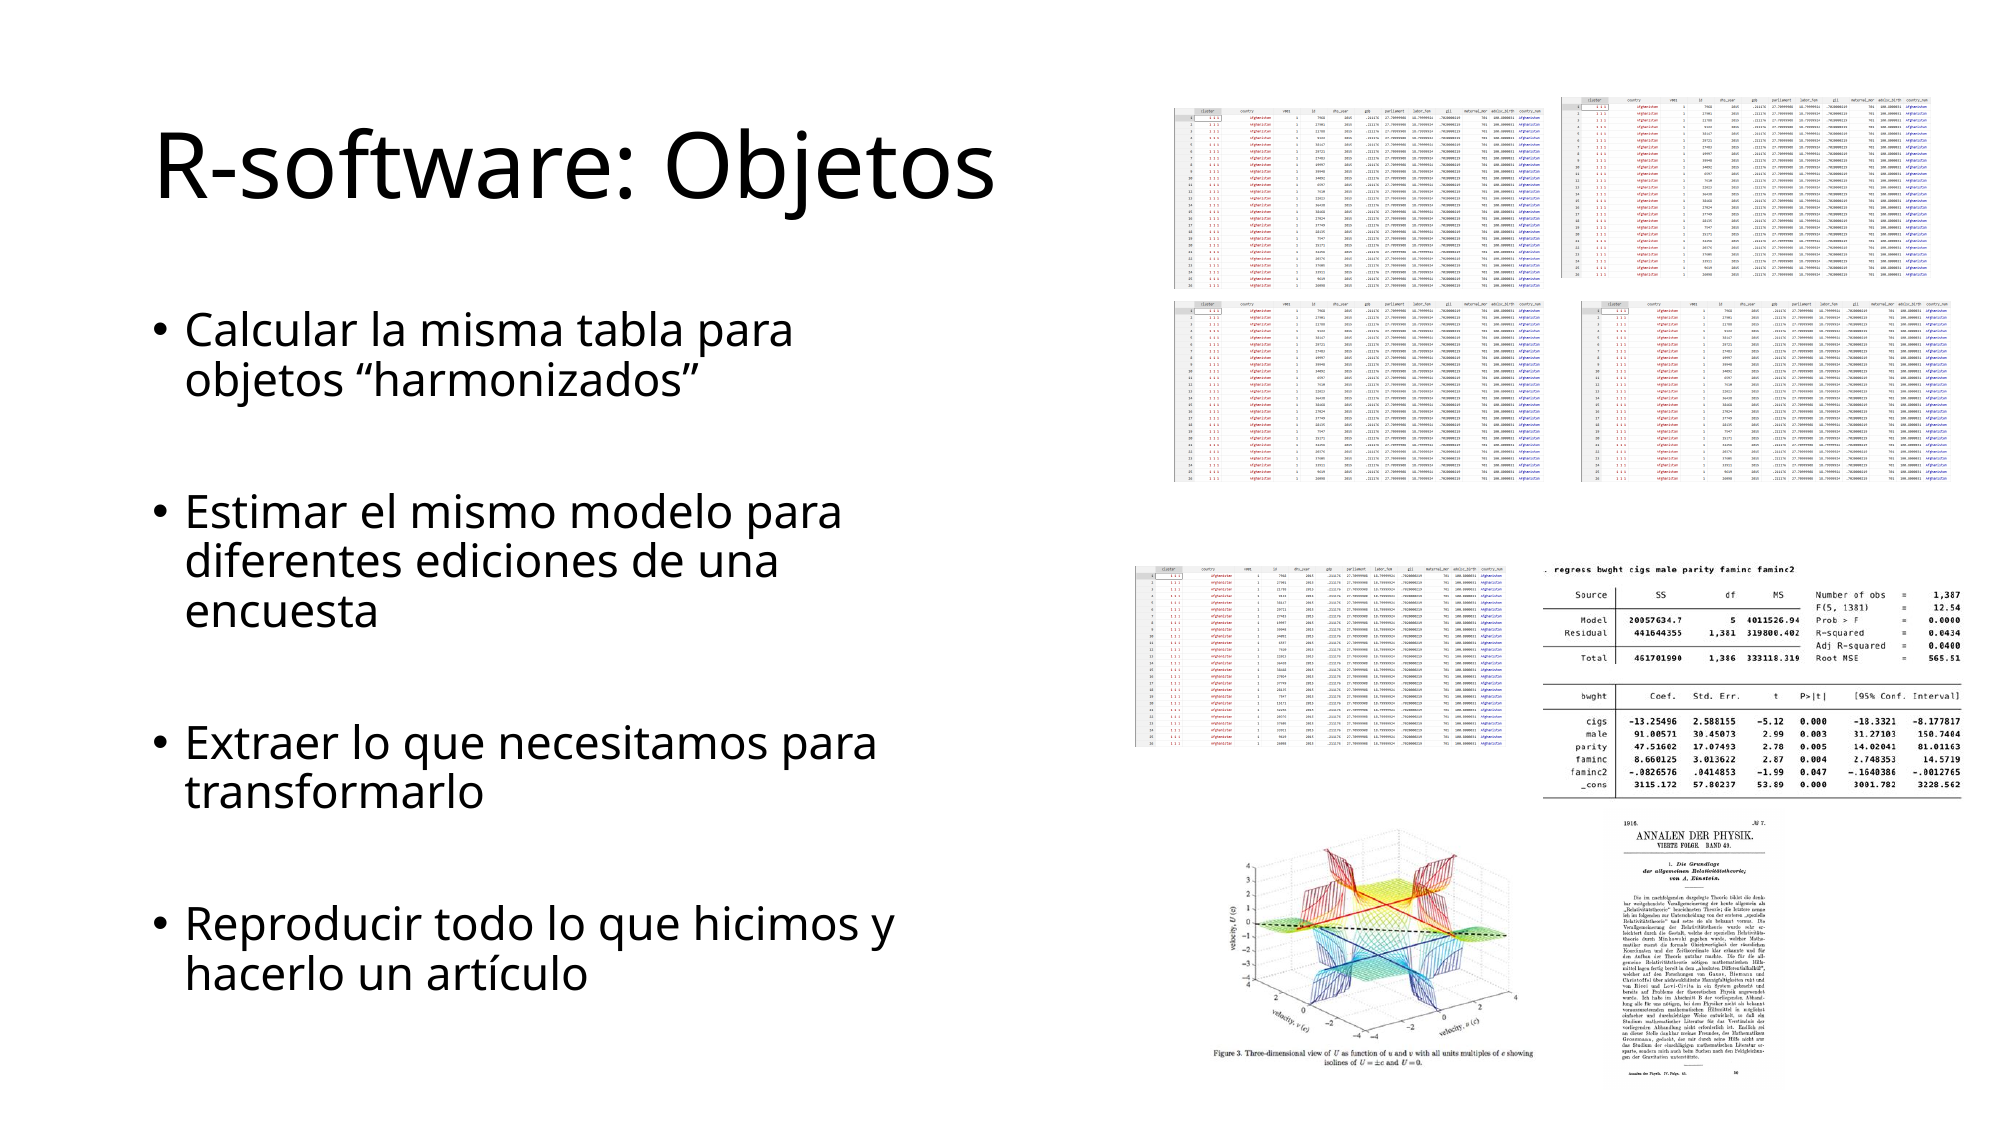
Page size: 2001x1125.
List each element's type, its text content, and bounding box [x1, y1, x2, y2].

picture [1135, 566, 1506, 747]
picture [1561, 97, 1931, 278]
picture [1174, 108, 1545, 289]
list Calcular la misma tabla para objetos “harmonizados” Estimar el mismo modelo para diferentes ediciones de una encuesta Extraer lo que necesitamos para transformarlo Reproducir todo lo que hicimos y hacerlo un artículo [137, 299, 956, 1014]
title R-software: Objetos [137, 59, 1863, 278]
picture [1581, 301, 1951, 482]
picture [1603, 808, 1785, 1090]
picture [1203, 822, 1549, 1079]
picture [1174, 301, 1545, 482]
picture [1543, 562, 1973, 805]
